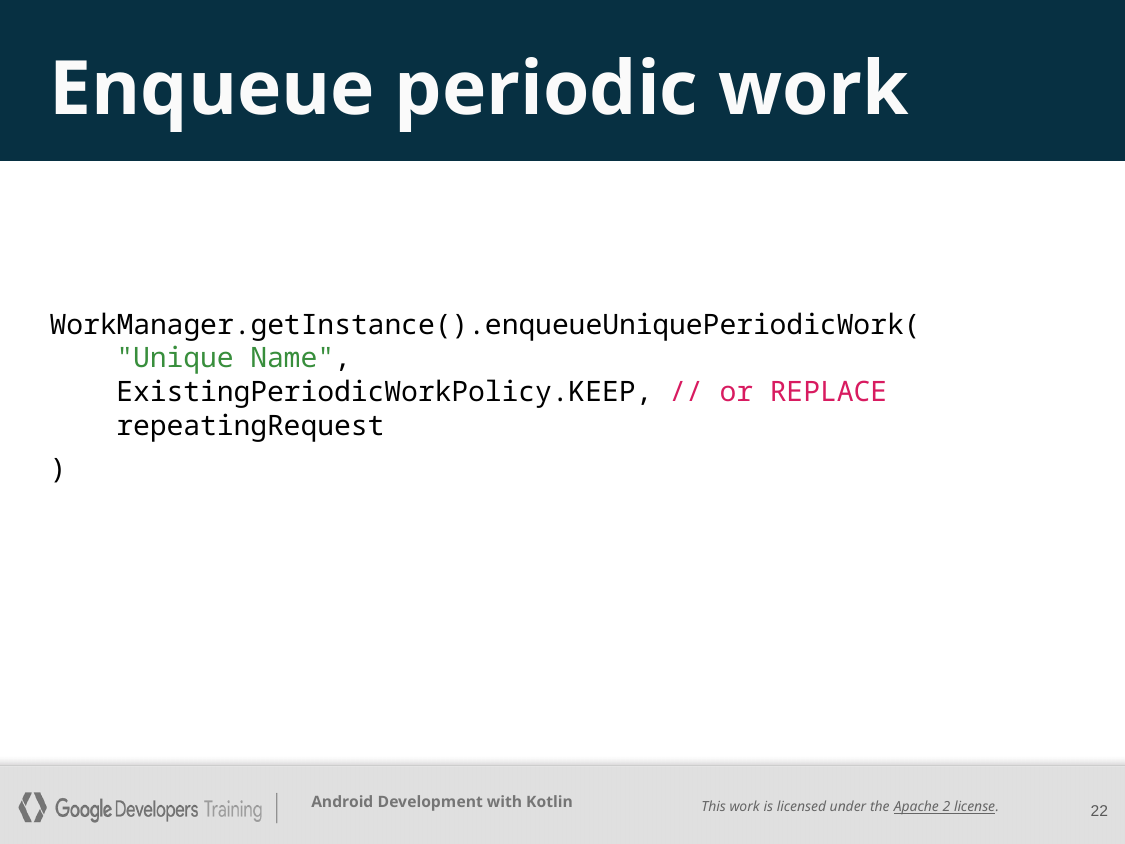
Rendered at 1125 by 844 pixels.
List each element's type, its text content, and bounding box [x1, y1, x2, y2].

title Enqueue periodic work [38, 28, 1087, 122]
picture [0, 161, 1125, 844]
list WorkManager.getInstance().enqueueUniquePeriodicWork( "Unique Name", ExistingPeriodicWorkPolicy.KEEP, // or REPLACE repeatingRequest ) [38, 294, 1087, 475]
slide_number 22 [1051, 777, 1120, 842]
